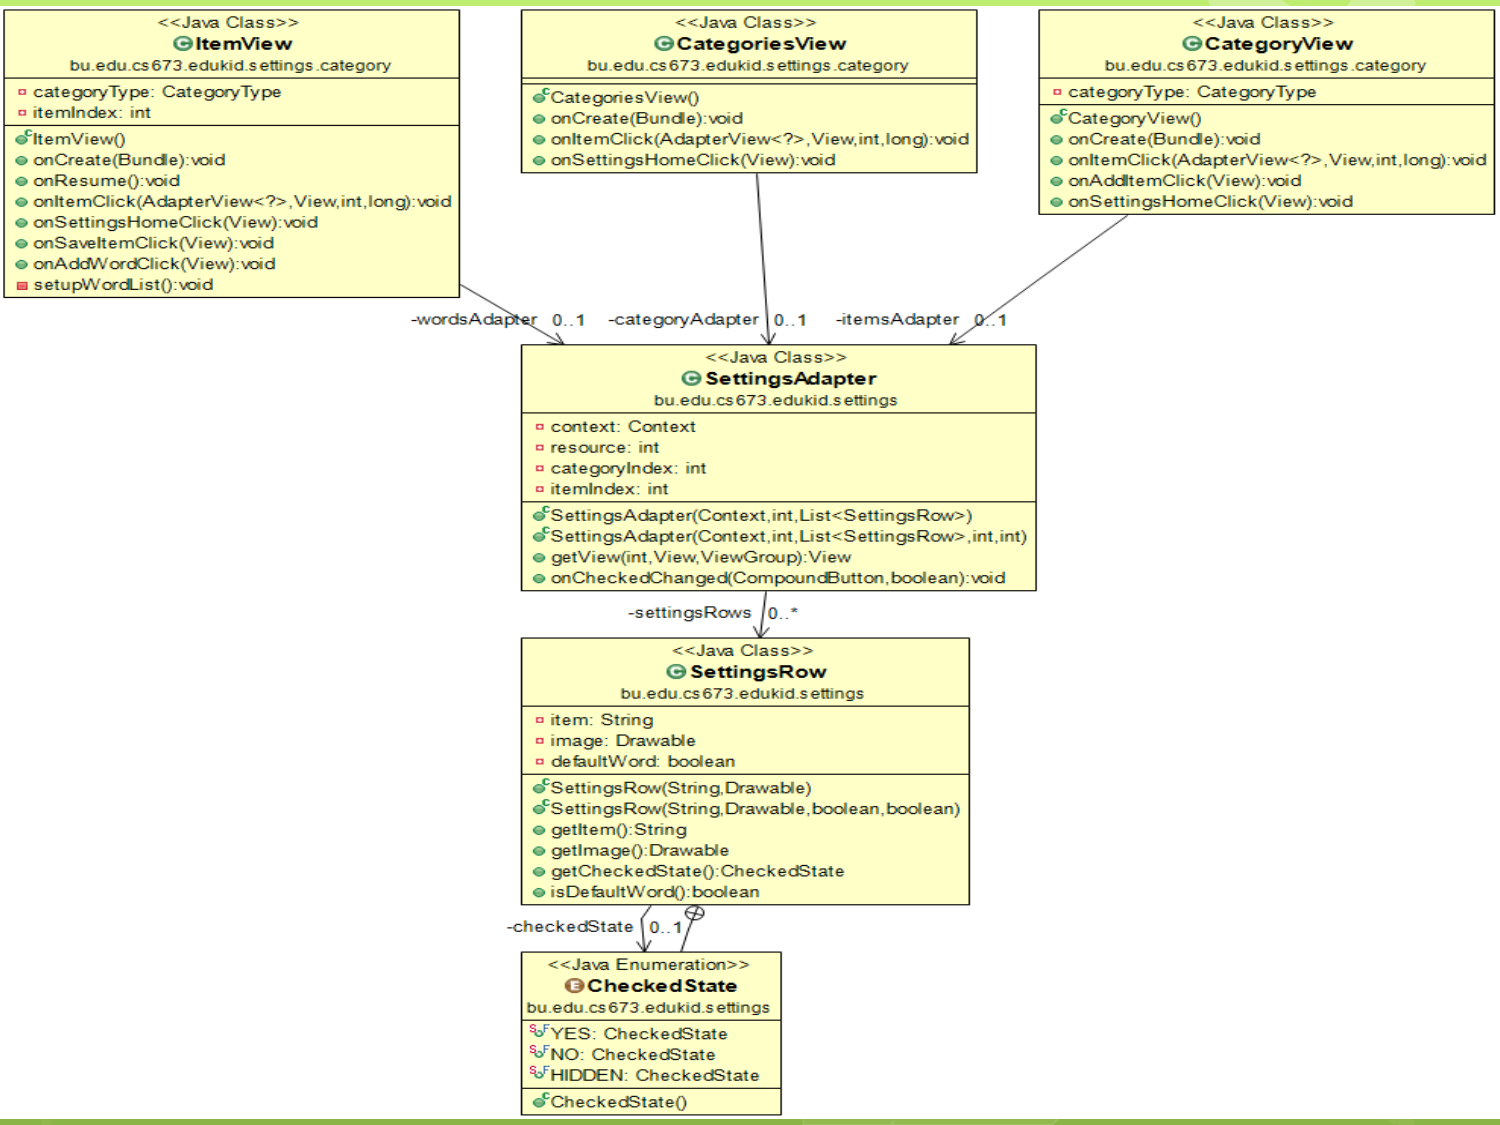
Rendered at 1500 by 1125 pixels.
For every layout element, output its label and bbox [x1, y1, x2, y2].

text_box [0, 6, 1500, 1119]
picture [799, 262, 1363, 826]
